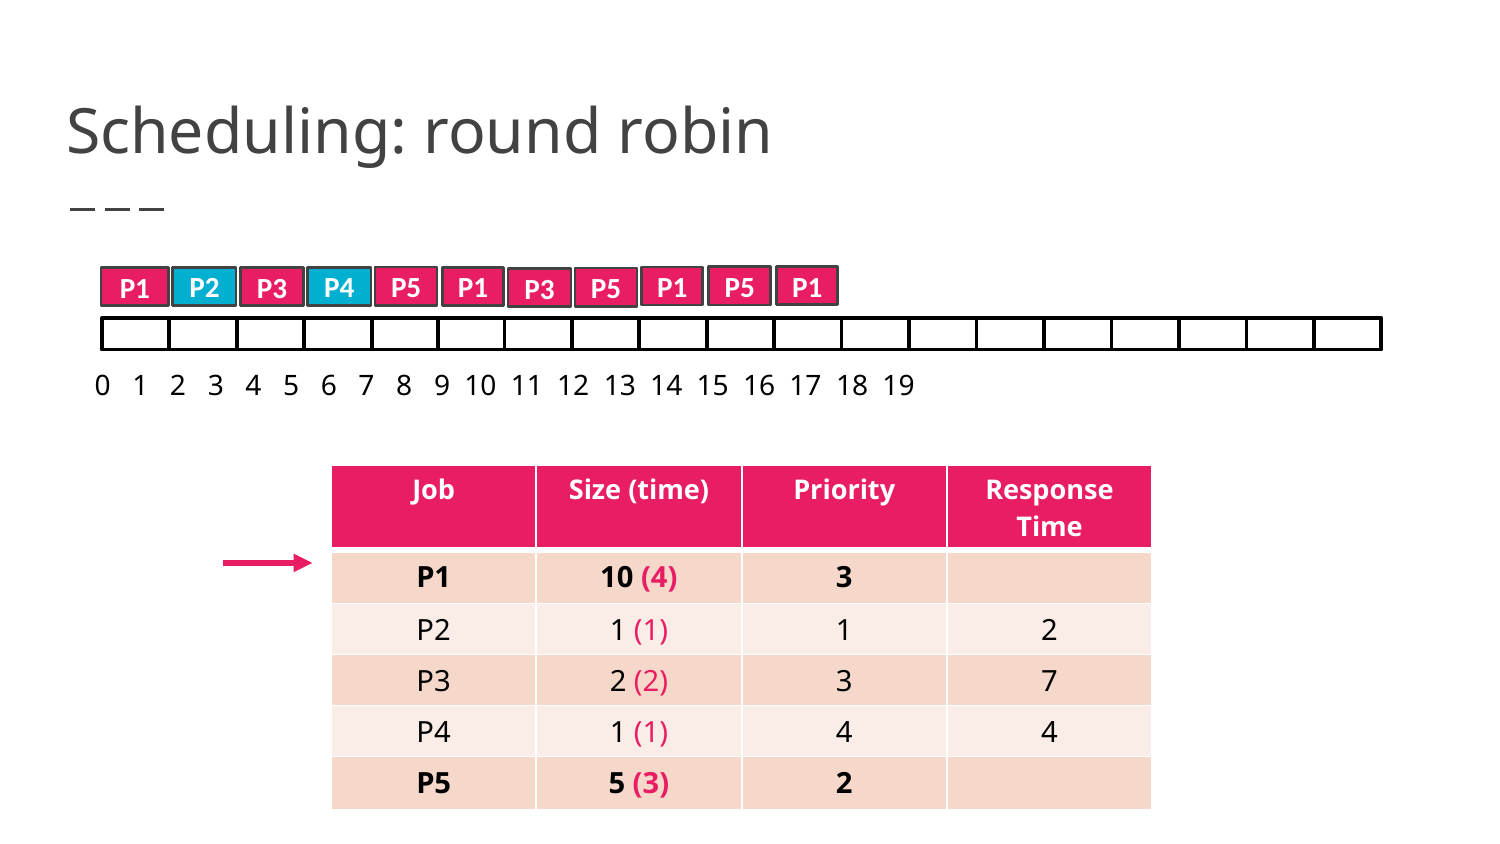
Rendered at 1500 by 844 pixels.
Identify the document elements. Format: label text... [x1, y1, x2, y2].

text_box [101, 317, 1382, 350]
table_cell 7 [948, 655, 1151, 705]
table_cell 3 [743, 553, 946, 603]
text_box P2 [172, 267, 236, 306]
table_cell 5 (3) [537, 757, 741, 809]
table_cell P5 [332, 757, 535, 809]
text_box P5 [574, 267, 637, 307]
table_cell 1 [743, 604, 946, 654]
table_cell 1 (1) [537, 706, 741, 756]
text_box P5 [708, 266, 771, 305]
table_cell 2 [743, 757, 946, 809]
text_box P4 [307, 267, 371, 306]
table_cell 4 [743, 706, 946, 756]
table_header Job [332, 466, 535, 547]
text_box P1 [101, 267, 169, 306]
text_box P3 [507, 268, 571, 307]
table_cell [948, 757, 1151, 809]
text_box P3 [240, 267, 304, 306]
title Scheduling: round robin [51, 61, 1449, 182]
table_cell 10 (4) [537, 553, 741, 603]
table_cell P4 [332, 706, 535, 756]
table_cell 4 [948, 706, 1151, 756]
table_header Size (time) [537, 466, 741, 547]
text_box P1 [776, 266, 838, 305]
table_cell P2 [332, 604, 535, 654]
text_box 0 1 2 3 4 5 6 7 8 9 10 11 12 13 14 15 16 17 18 19 [83, 361, 1417, 407]
text_box P5 [375, 266, 438, 306]
table_cell 2 [948, 604, 1151, 654]
table_cell 3 [743, 655, 946, 705]
table_cell P1 [332, 553, 535, 603]
text_box P1 [641, 266, 703, 305]
text_box P1 [442, 267, 504, 306]
table_cell P3 [332, 655, 535, 705]
table_cell 2 (2) [537, 655, 741, 705]
table_cell [948, 553, 1151, 603]
table_header Response Time [948, 466, 1151, 547]
table_header Priority [743, 466, 946, 547]
table_cell 1 (1) [537, 604, 741, 654]
